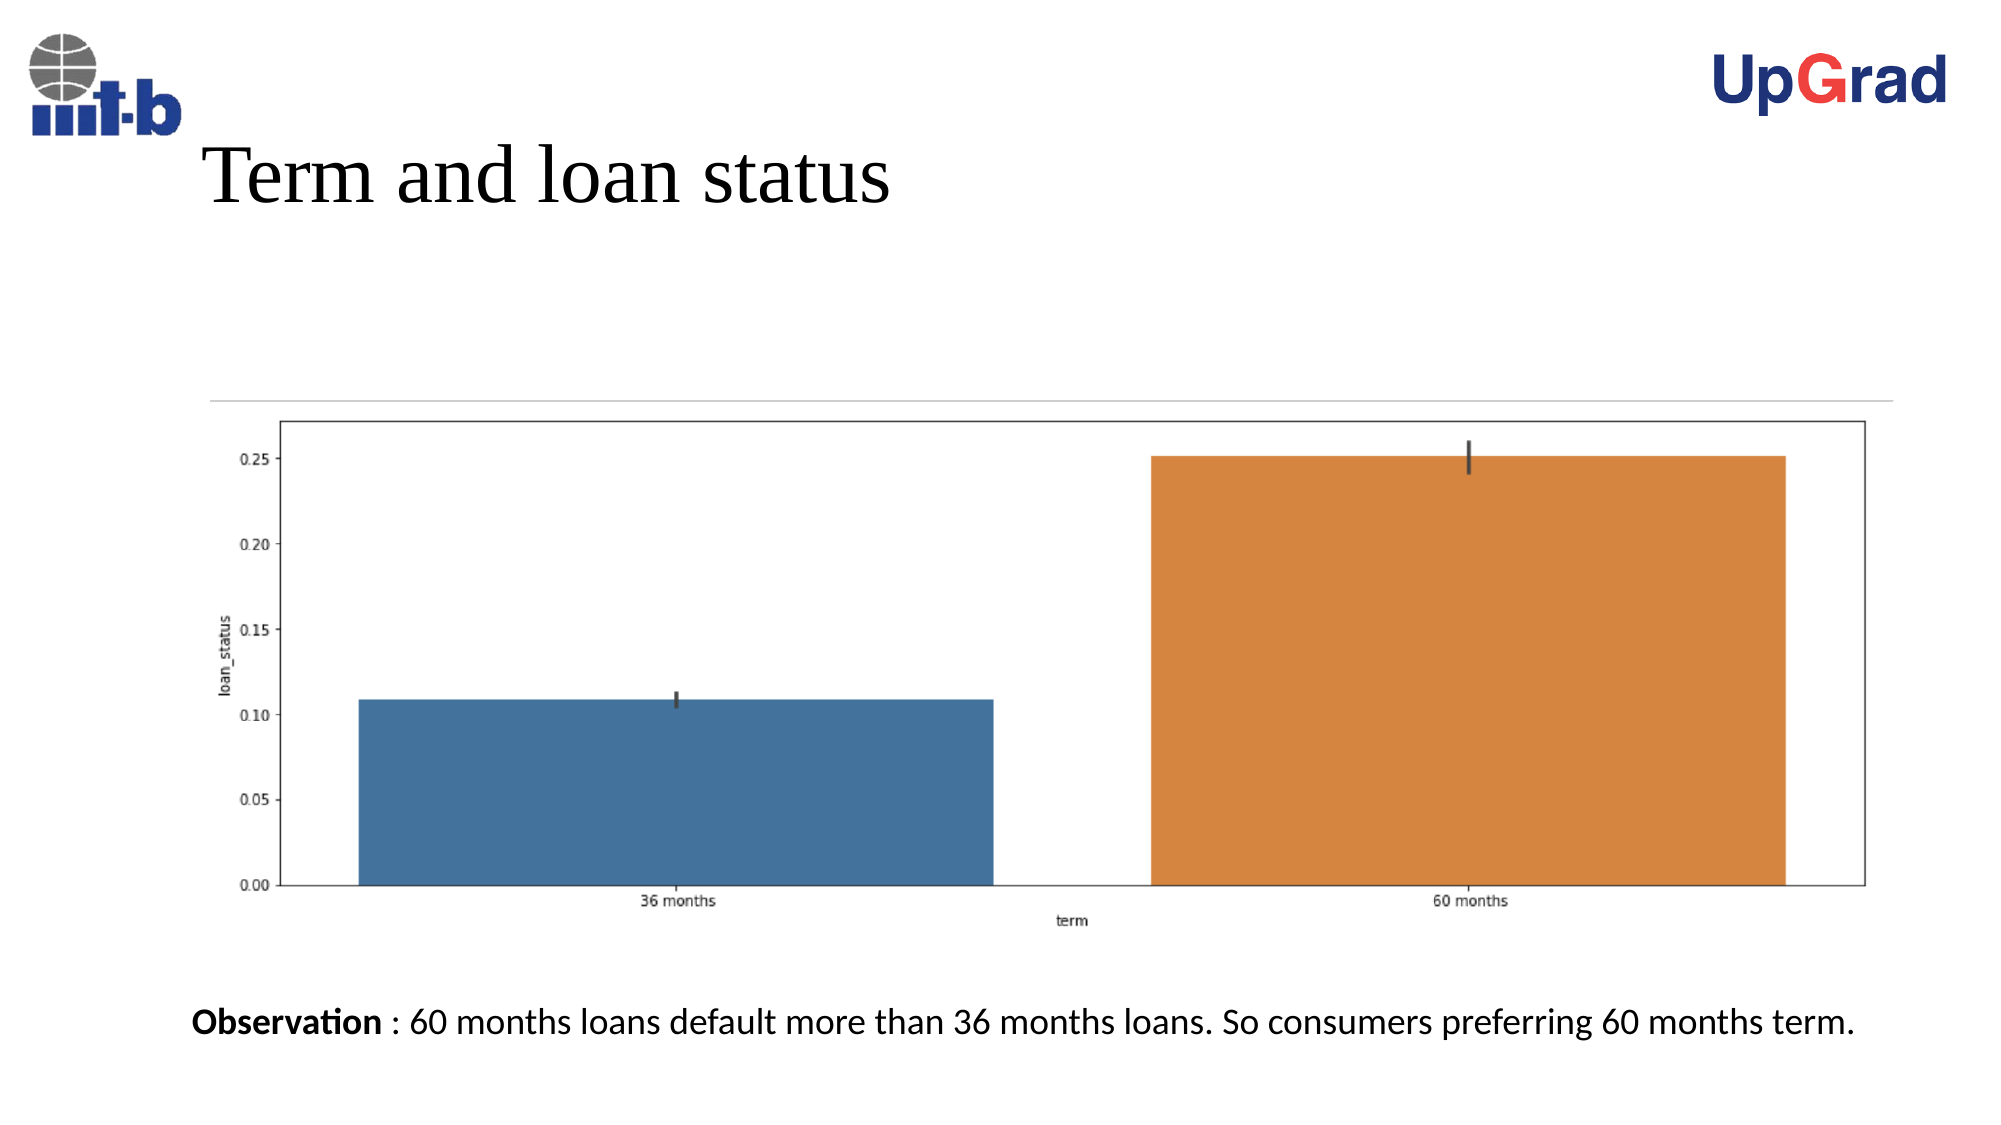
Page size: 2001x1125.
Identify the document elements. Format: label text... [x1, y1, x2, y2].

title Term and loan status [186, 104, 1715, 246]
text_box Observation : 60 months loans default more than 36 months loans. So consumers preferring 60 months term. [177, 989, 1873, 1050]
picture [1714, 53, 1952, 116]
picture [0, 29, 208, 163]
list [210, 400, 1899, 969]
